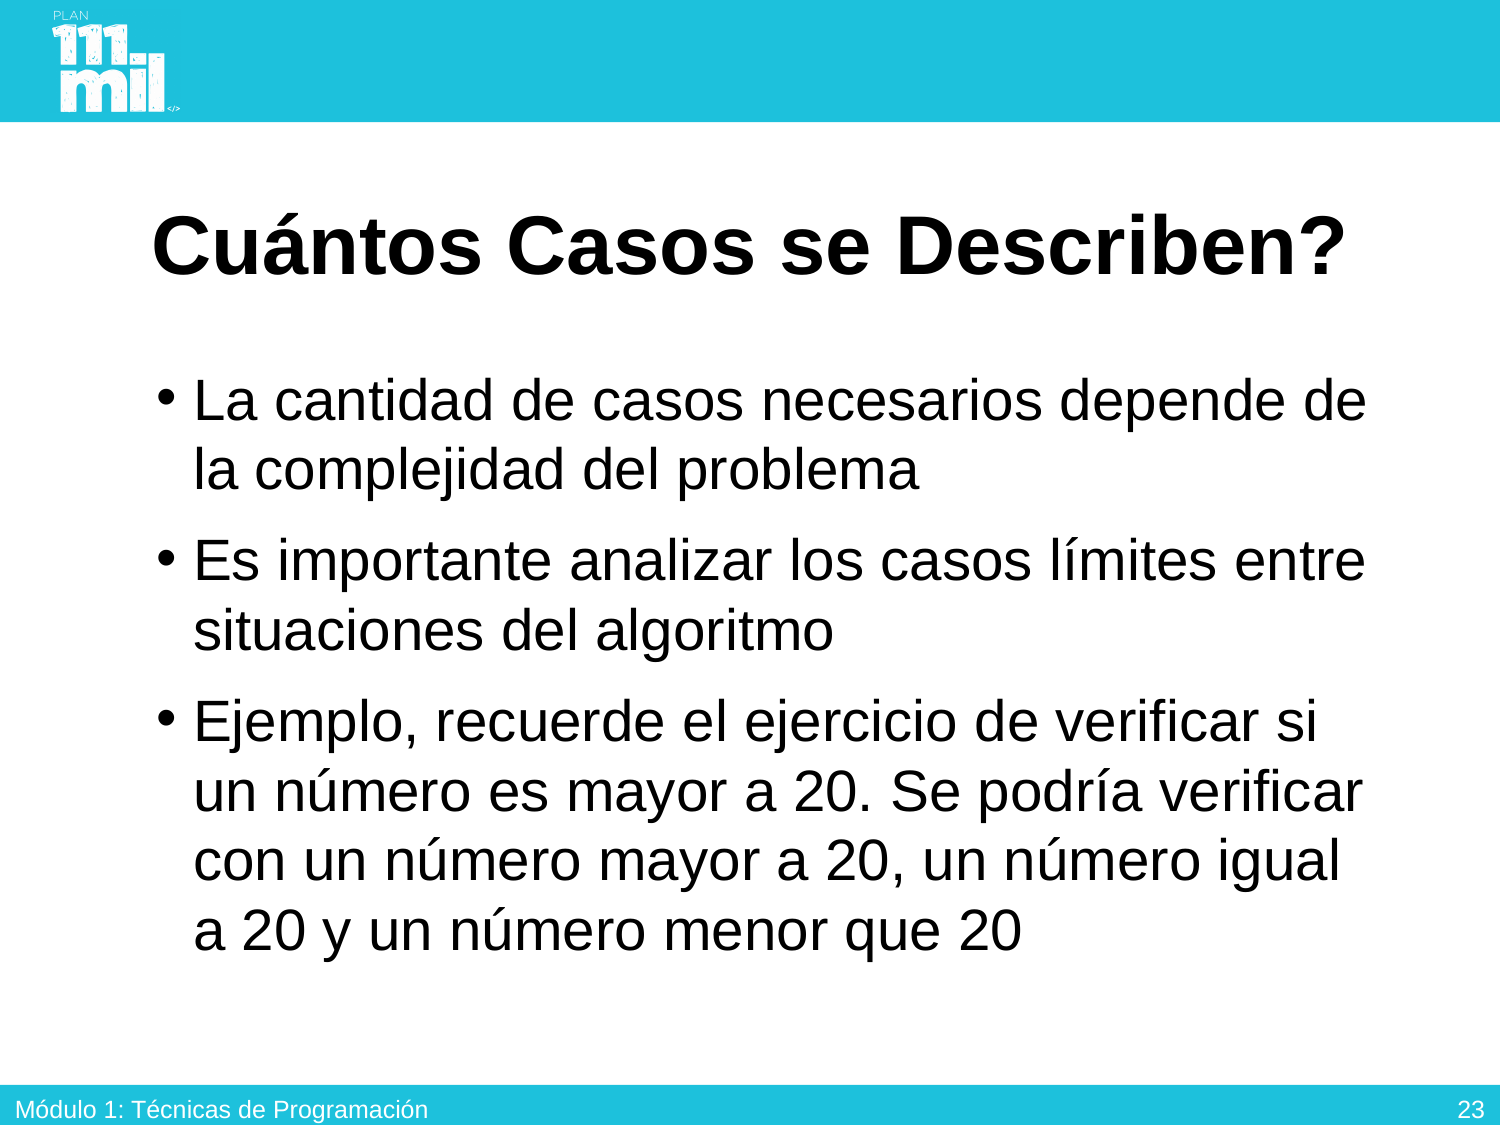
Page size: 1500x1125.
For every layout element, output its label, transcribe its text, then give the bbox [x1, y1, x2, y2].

slide_number 22 [1162, 1078, 1500, 1125]
footer Módulo 1: Técnicas de Programación [0, 1078, 507, 1125]
title Cuántos Casos se Describen? [103, 147, 1397, 348]
list La cantidad de casos necesarios depende de la complejidad del problema Es importante analizar los casos límites entre situaciones del algoritmo Ejemplo, recuerde el ejercicio de verificar si un número es mayor a 20. Se podría verificar con un número mayor a 20, un número igual a 20 y un número menor que 20 [103, 354, 1397, 1069]
